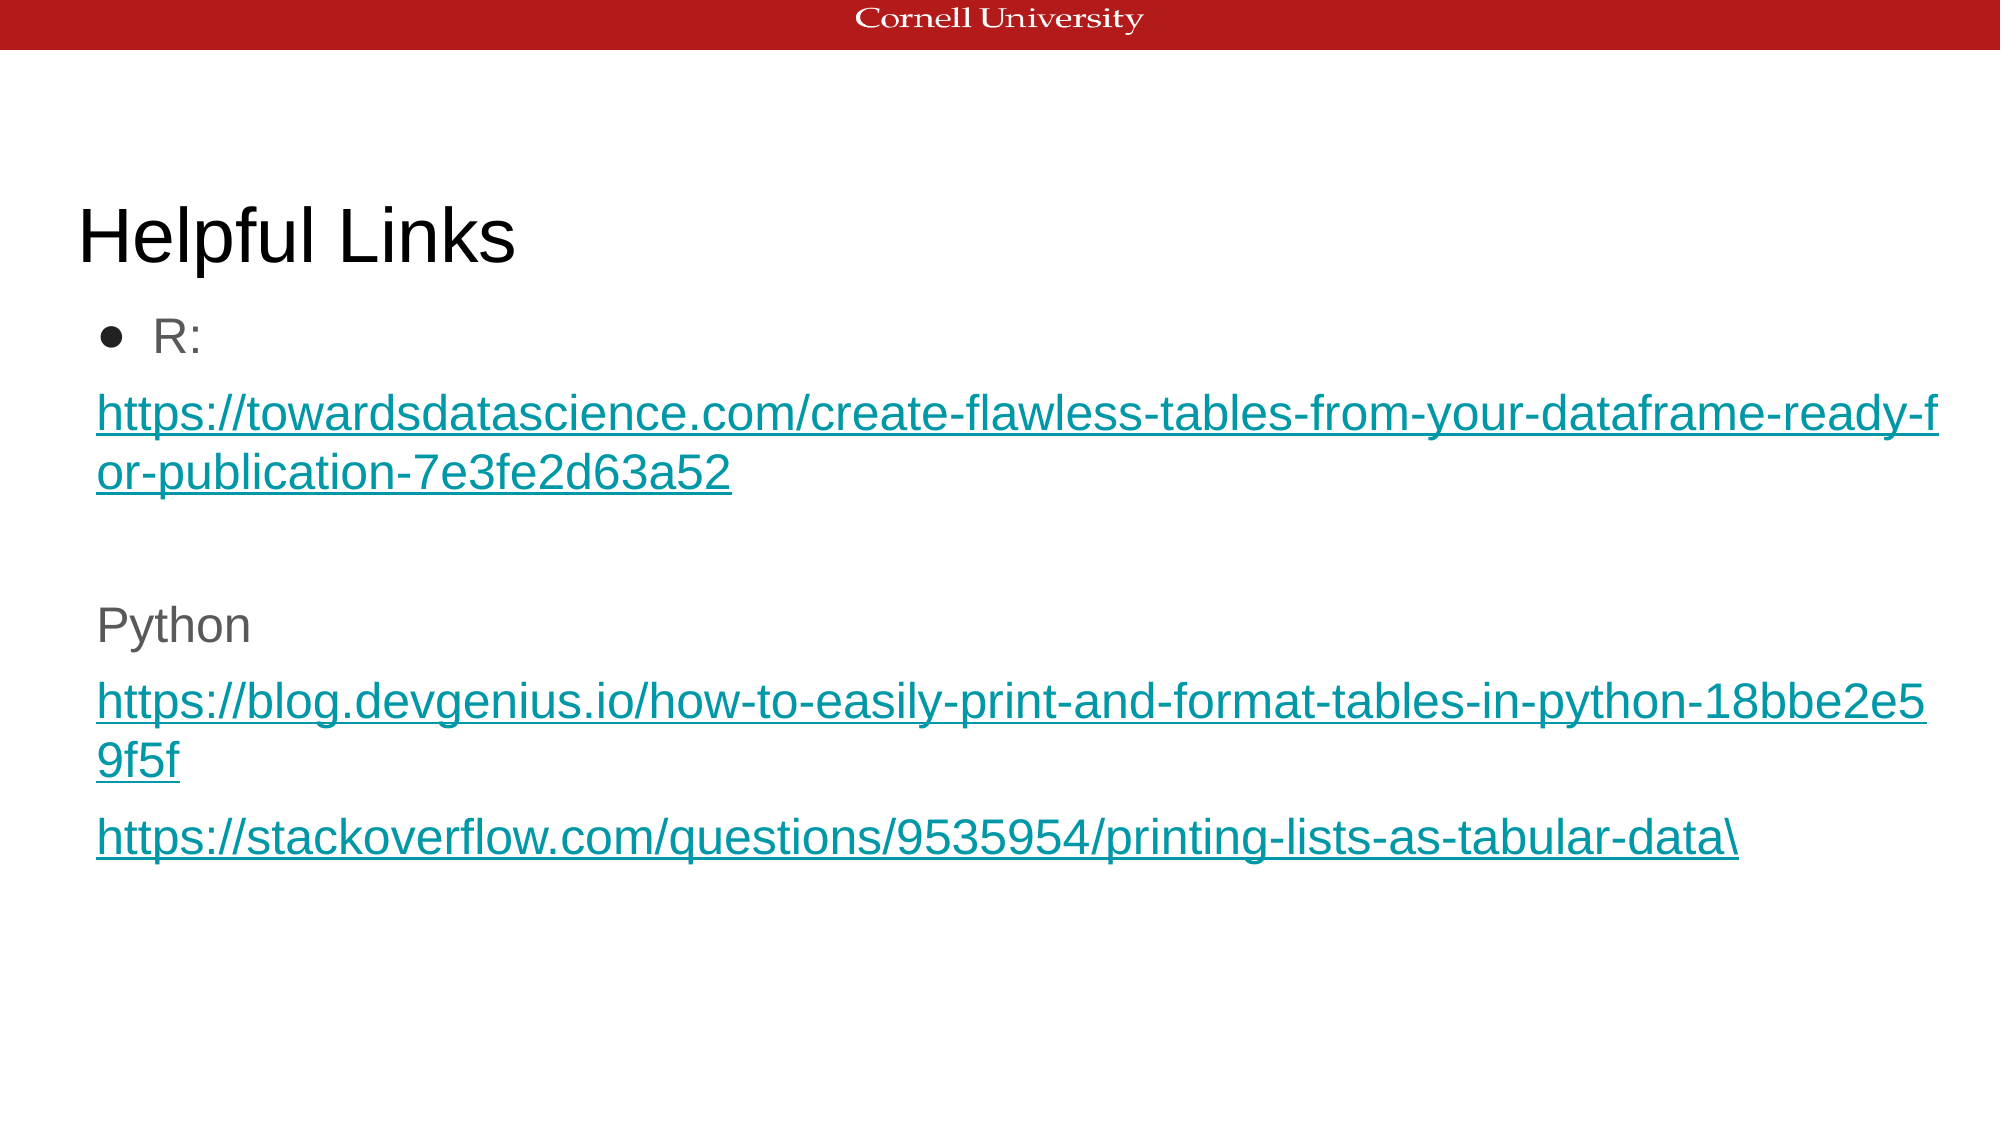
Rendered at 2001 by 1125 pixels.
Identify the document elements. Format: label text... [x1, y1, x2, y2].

picture [0, 0, 2000, 60]
title Helpful Links [62, 174, 1961, 288]
list R: https://towardsdatascience.com/create-flawless-tables-from-your-dataframe-ready-for-publication-7e3fe2d63a52 Python https://blog.devgenius.io/how-to-easily-print-and-format-tables-in-python-18bbe2e59f5f https://stackoverflow.com/questions/9535954/printing-lists-as-tabular-data\ [62, 288, 1961, 1049]
